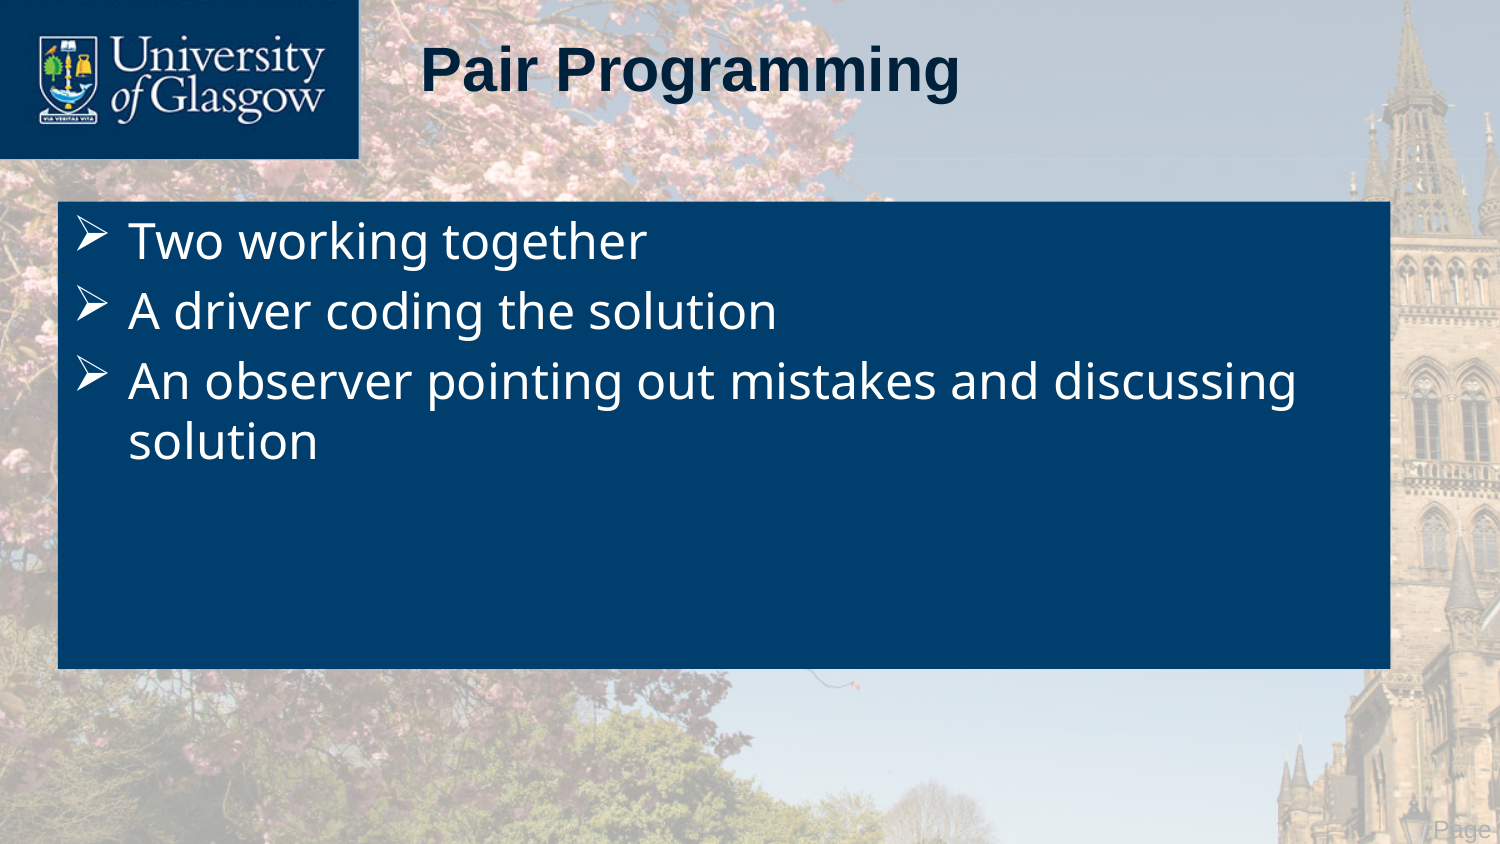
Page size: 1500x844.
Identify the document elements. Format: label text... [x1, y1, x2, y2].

list Two working together A driver coding the solution An observer pointing out mistakes and discussing solution [57, 201, 1391, 669]
slide_number Page 8 [1190, 806, 1500, 844]
picture [0, 0, 358, 159]
title Pair Programming [405, 29, 1483, 113]
